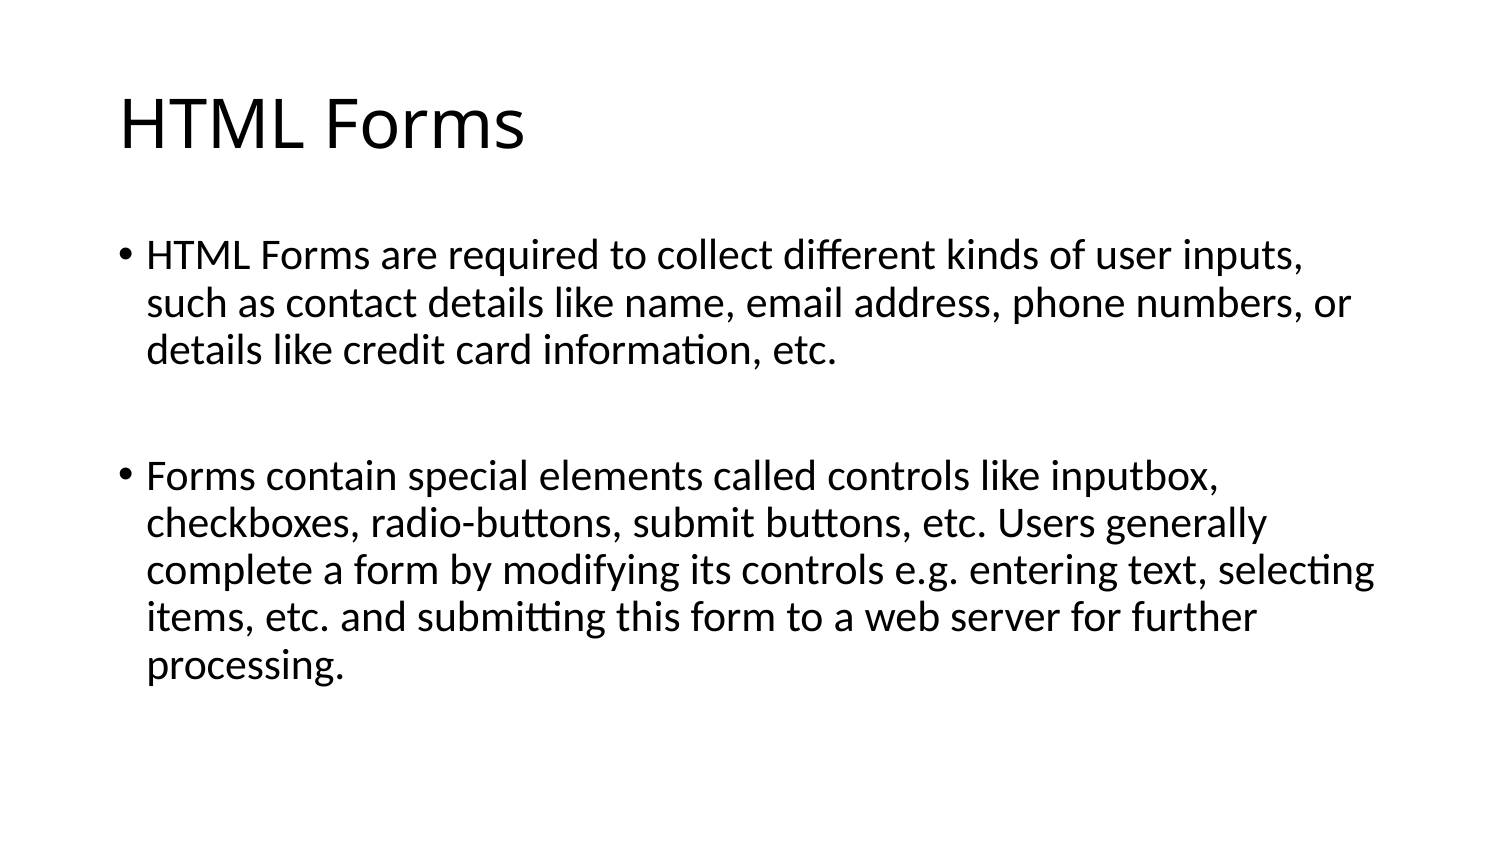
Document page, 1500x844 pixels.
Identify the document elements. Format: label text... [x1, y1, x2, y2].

list HTML Forms are required to collect different kinds of user inputs, such as contact details like name, email address, phone numbers, or details like credit card information, etc. Forms contain special elements called controls like inputbox, checkboxes, radio-buttons, submit buttons, etc. Users generally complete a form by modifying its controls e.g. entering text, selecting items, etc. and submitting this form to a web server for further processing. [103, 224, 1397, 760]
title HTML Forms [103, 44, 1397, 208]
